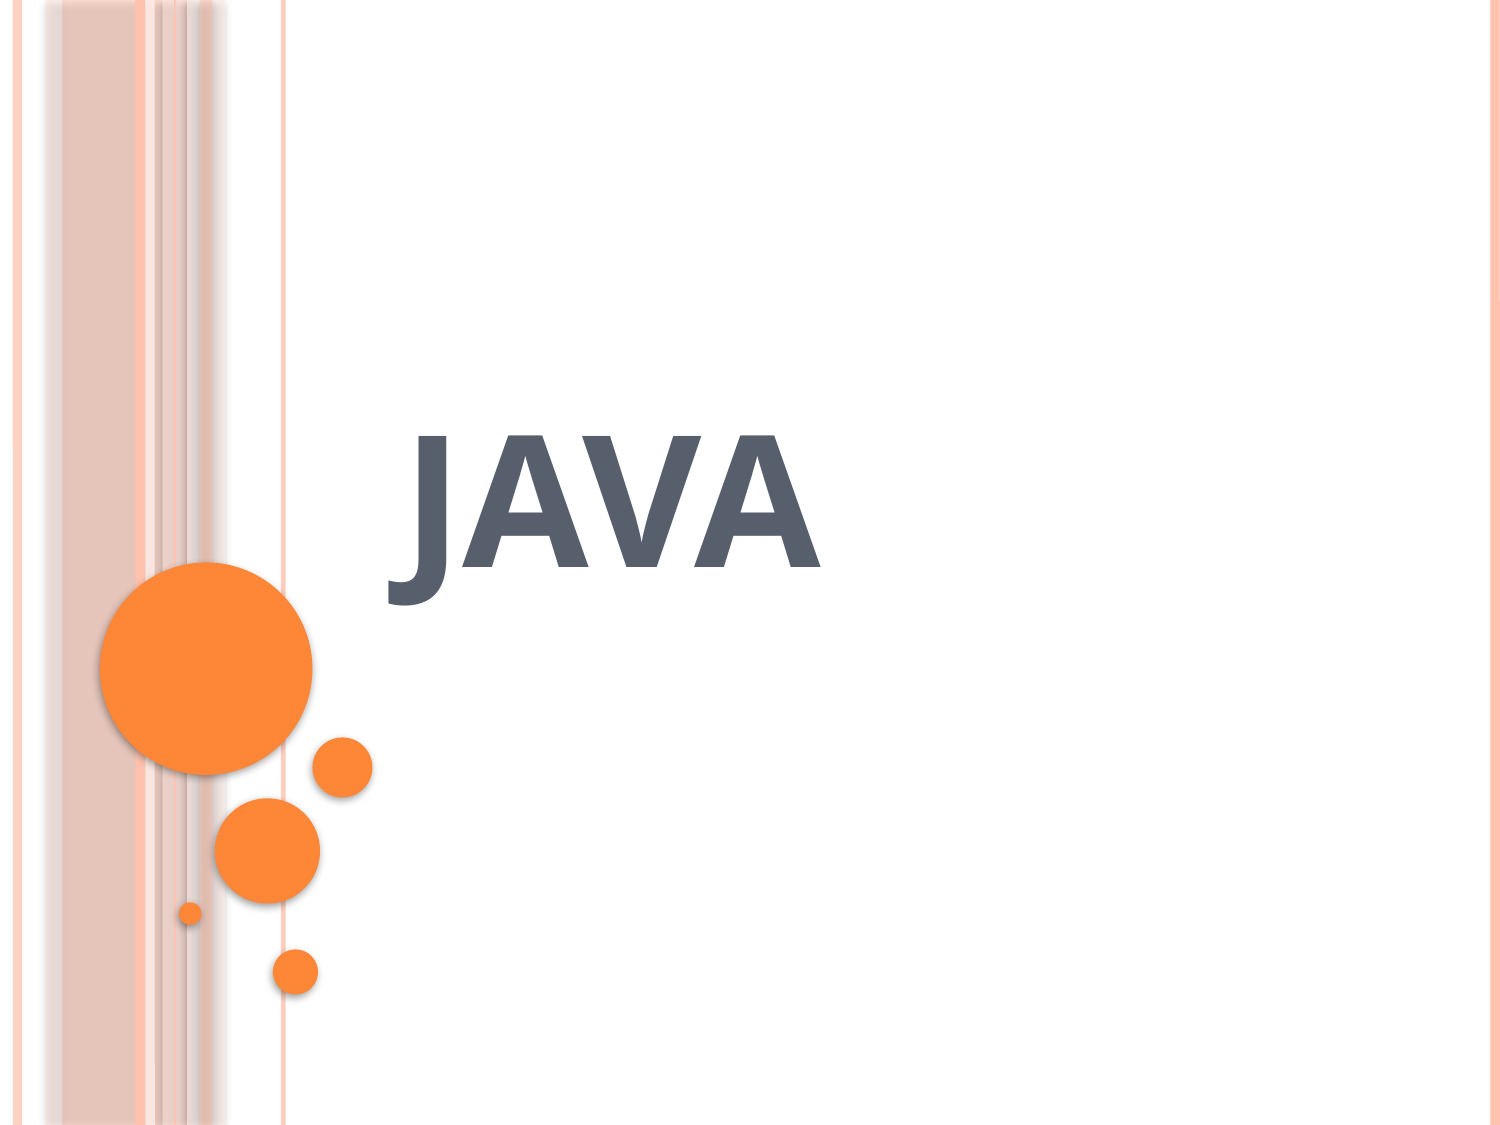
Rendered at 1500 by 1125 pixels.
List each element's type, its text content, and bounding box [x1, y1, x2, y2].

title JAVA [387, 375, 1400, 686]
